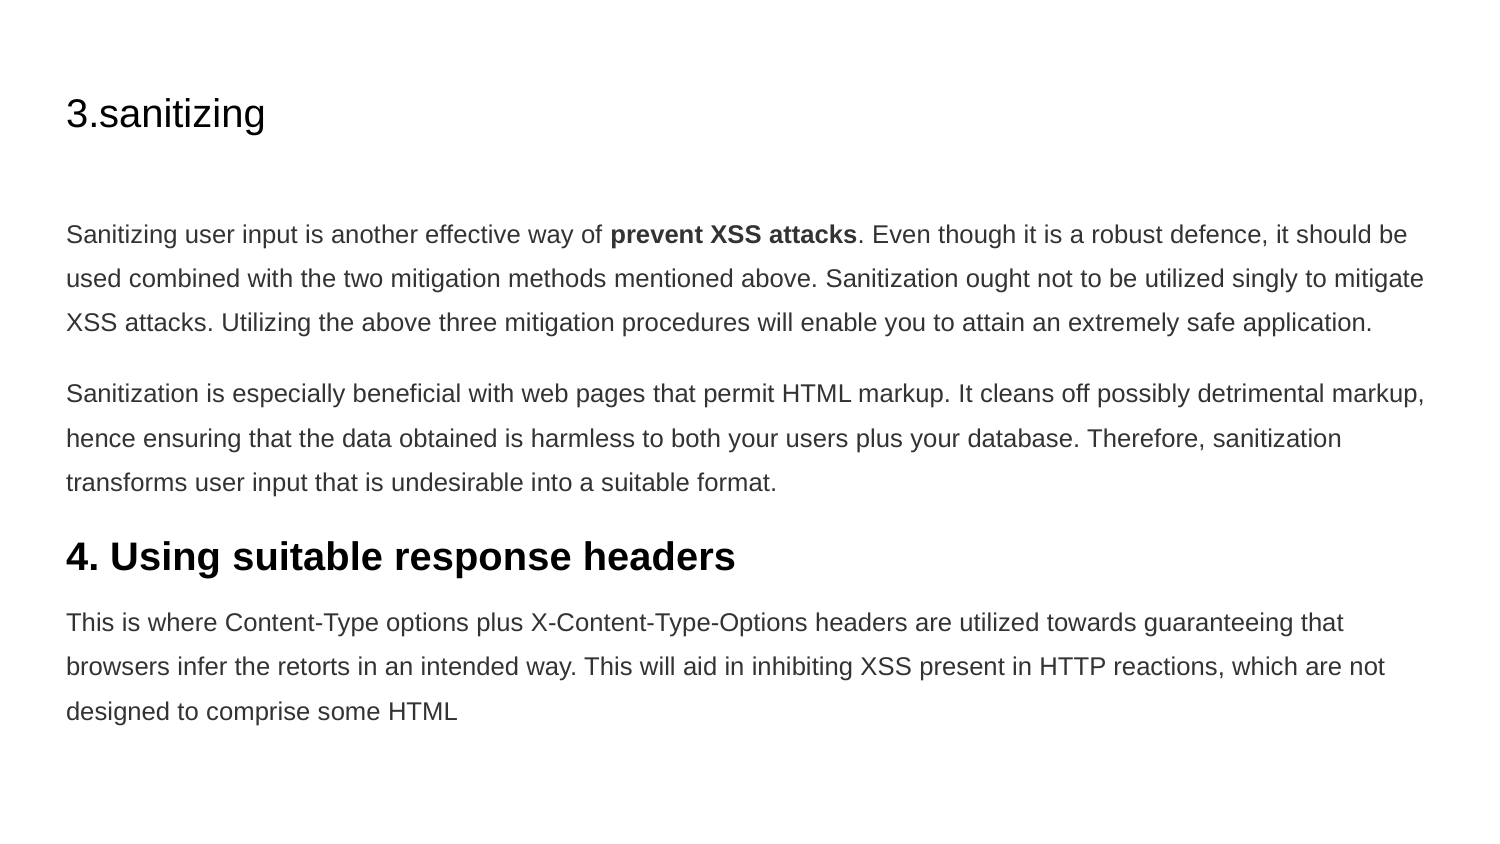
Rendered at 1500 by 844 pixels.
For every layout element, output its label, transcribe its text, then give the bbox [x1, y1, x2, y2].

list Sanitizing user input is another effective way of prevent XSS attacks. Even though it is a robust defence, it should be used combined with the two mitigation methods mentioned above. Sanitization ought not to be utilized singly to mitigate XSS attacks. Utilizing the above three mitigation procedures will enable you to attain an extremely safe application. Sanitization is especially beneficial with web pages that permit HTML markup. It cleans off possibly detrimental markup, hence ensuring that the data obtained is harmless to both your users plus your database. Therefore, sanitization transforms user input that is undesirable into a suitable format. 4. Using suitable response headers This is where Content-Type options plus X-Content-Type-Options headers are utilized towards guaranteeing that browsers infer the retorts in an intended way. This will aid in inhibiting XSS present in HTTP reactions, which are not designed to comprise some HTML [51, 189, 1449, 750]
title 3.sanitizing [51, 72, 1449, 167]
